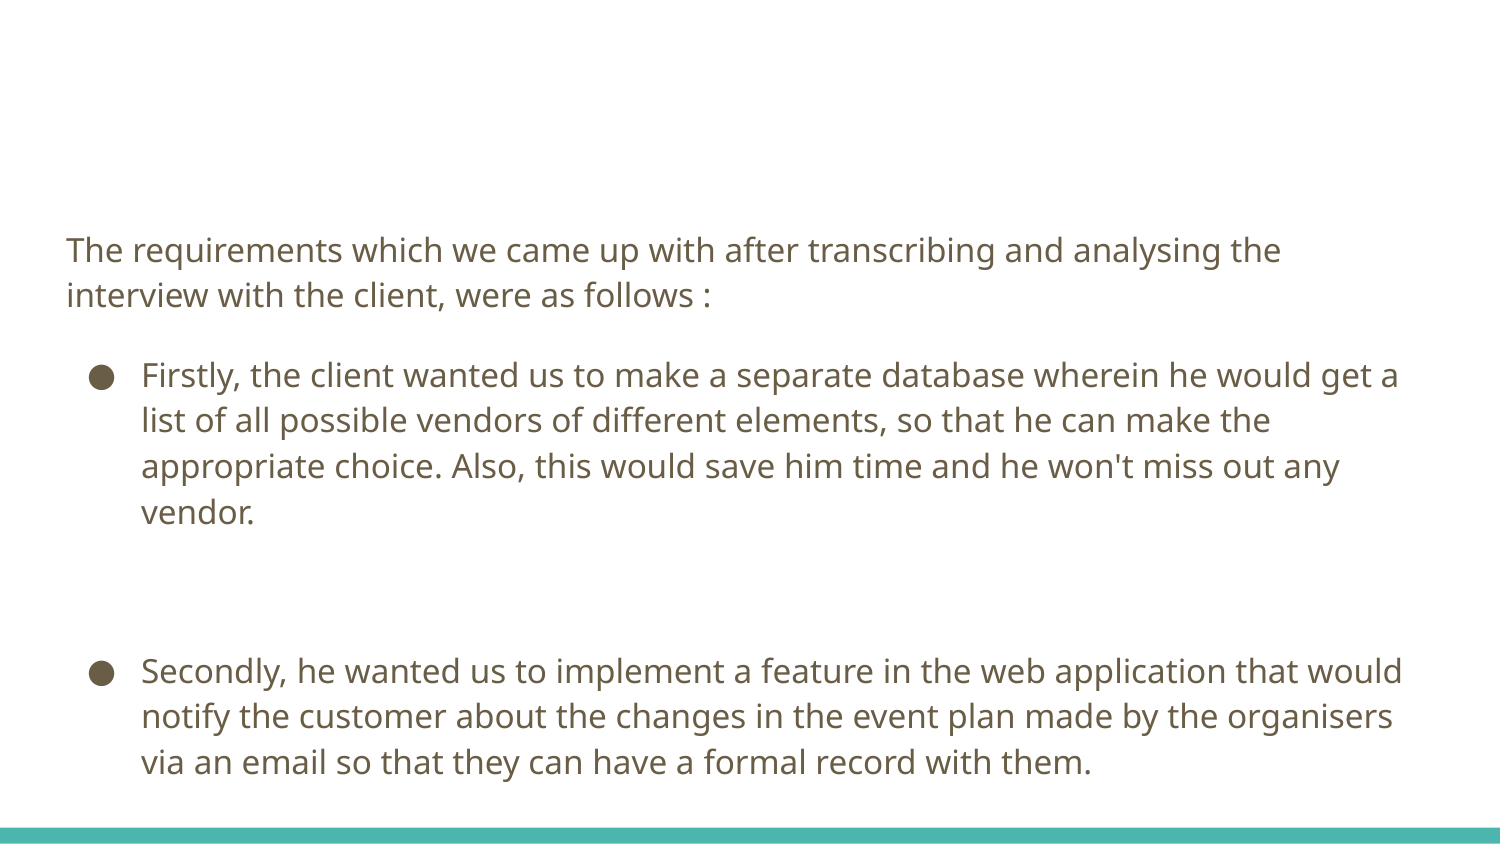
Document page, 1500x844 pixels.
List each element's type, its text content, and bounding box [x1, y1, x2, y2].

list The requirements which we came up with after transcribing and analysing the interview with the client, were as follows : Firstly, the client wanted us to make a separate database wherein he would get a list of all possible vendors of different elements, so that he can make the appropriate choice. Also, this would save him time and he won't miss out any vendor. Secondly, he wanted us to implement a feature in the web application that would notify the customer about the changes in the event plan made by the organisers via an email so that they can have a formal record with them. [51, 207, 1449, 750]
